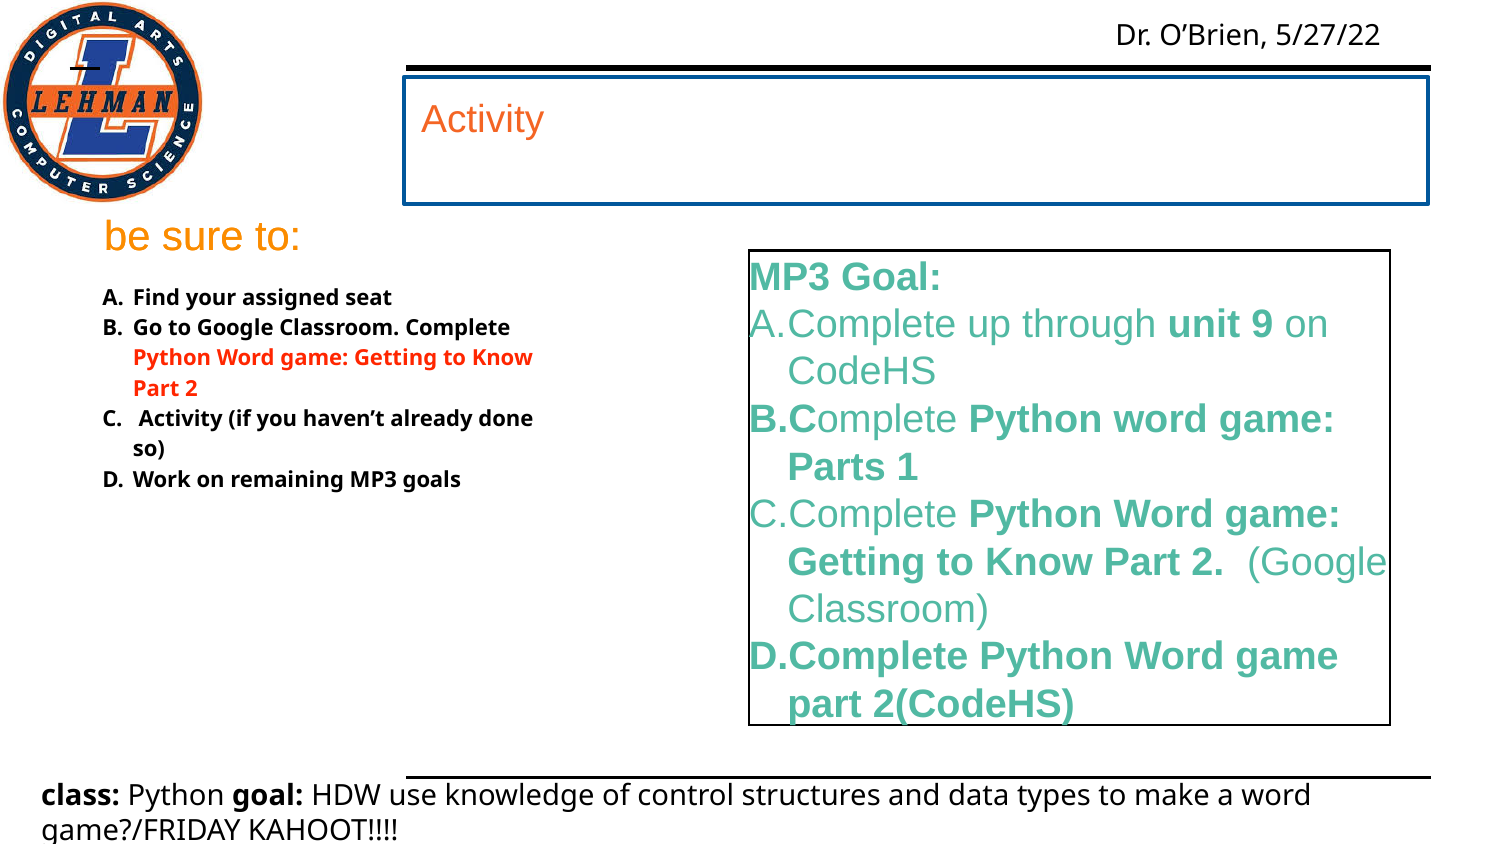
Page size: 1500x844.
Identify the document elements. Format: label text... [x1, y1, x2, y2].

text_box MP3 Goal: Complete up through unit 9 on CodeHS Complete Python word game: Parts 1 Complete Python Word game: Getting to Know Part 2. (Google Classroom) Complete Python Word game part 2(CodeHS) [748, 250, 1391, 726]
text_box be sure to: [104, 208, 302, 259]
picture [0, 0, 204, 204]
text_box Find your assigned seat Go to Google Classroom. Complete Python Word game: Getting to Know Part 2 Activity (if you haven’t already done so) Work on remaining MP3 goals [87, 263, 578, 509]
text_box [403, 76, 1429, 205]
